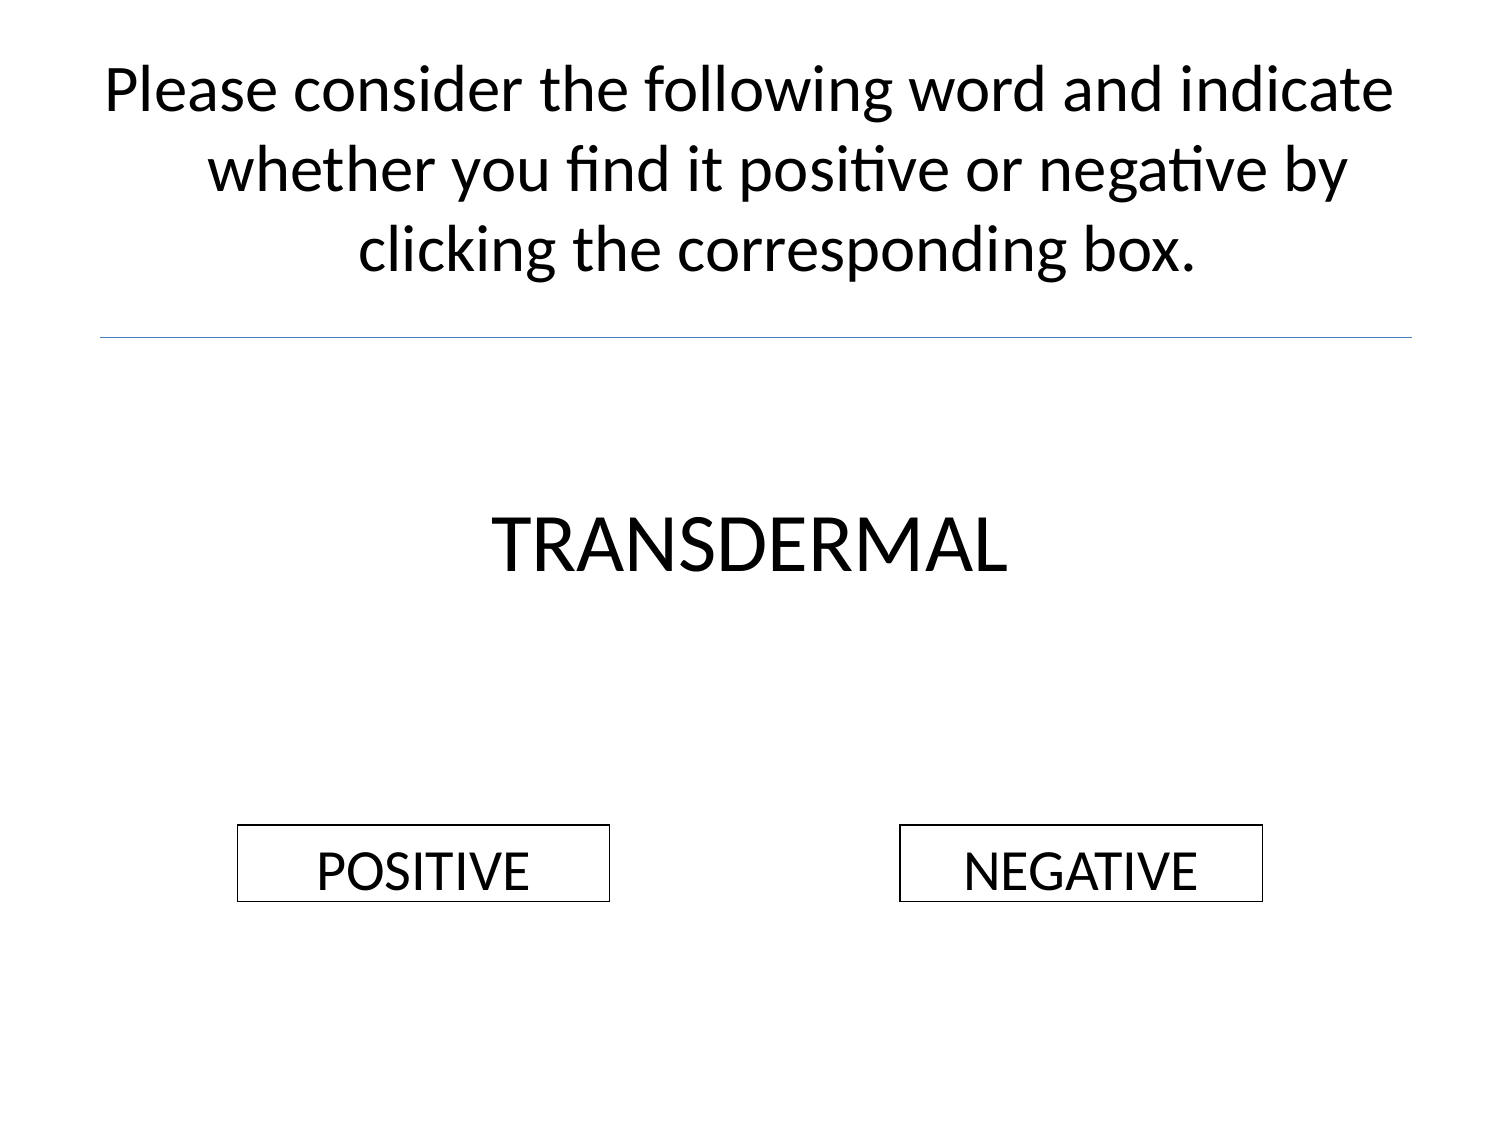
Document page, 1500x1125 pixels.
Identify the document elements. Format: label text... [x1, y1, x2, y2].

text_box POSITIVE [237, 824, 610, 902]
text_box NEGATIVE [899, 824, 1263, 902]
list Please consider the following word and indicate whether you find it positive or negative by clicking the corresponding box. TRANSDERMAL [75, 37, 1425, 1005]
